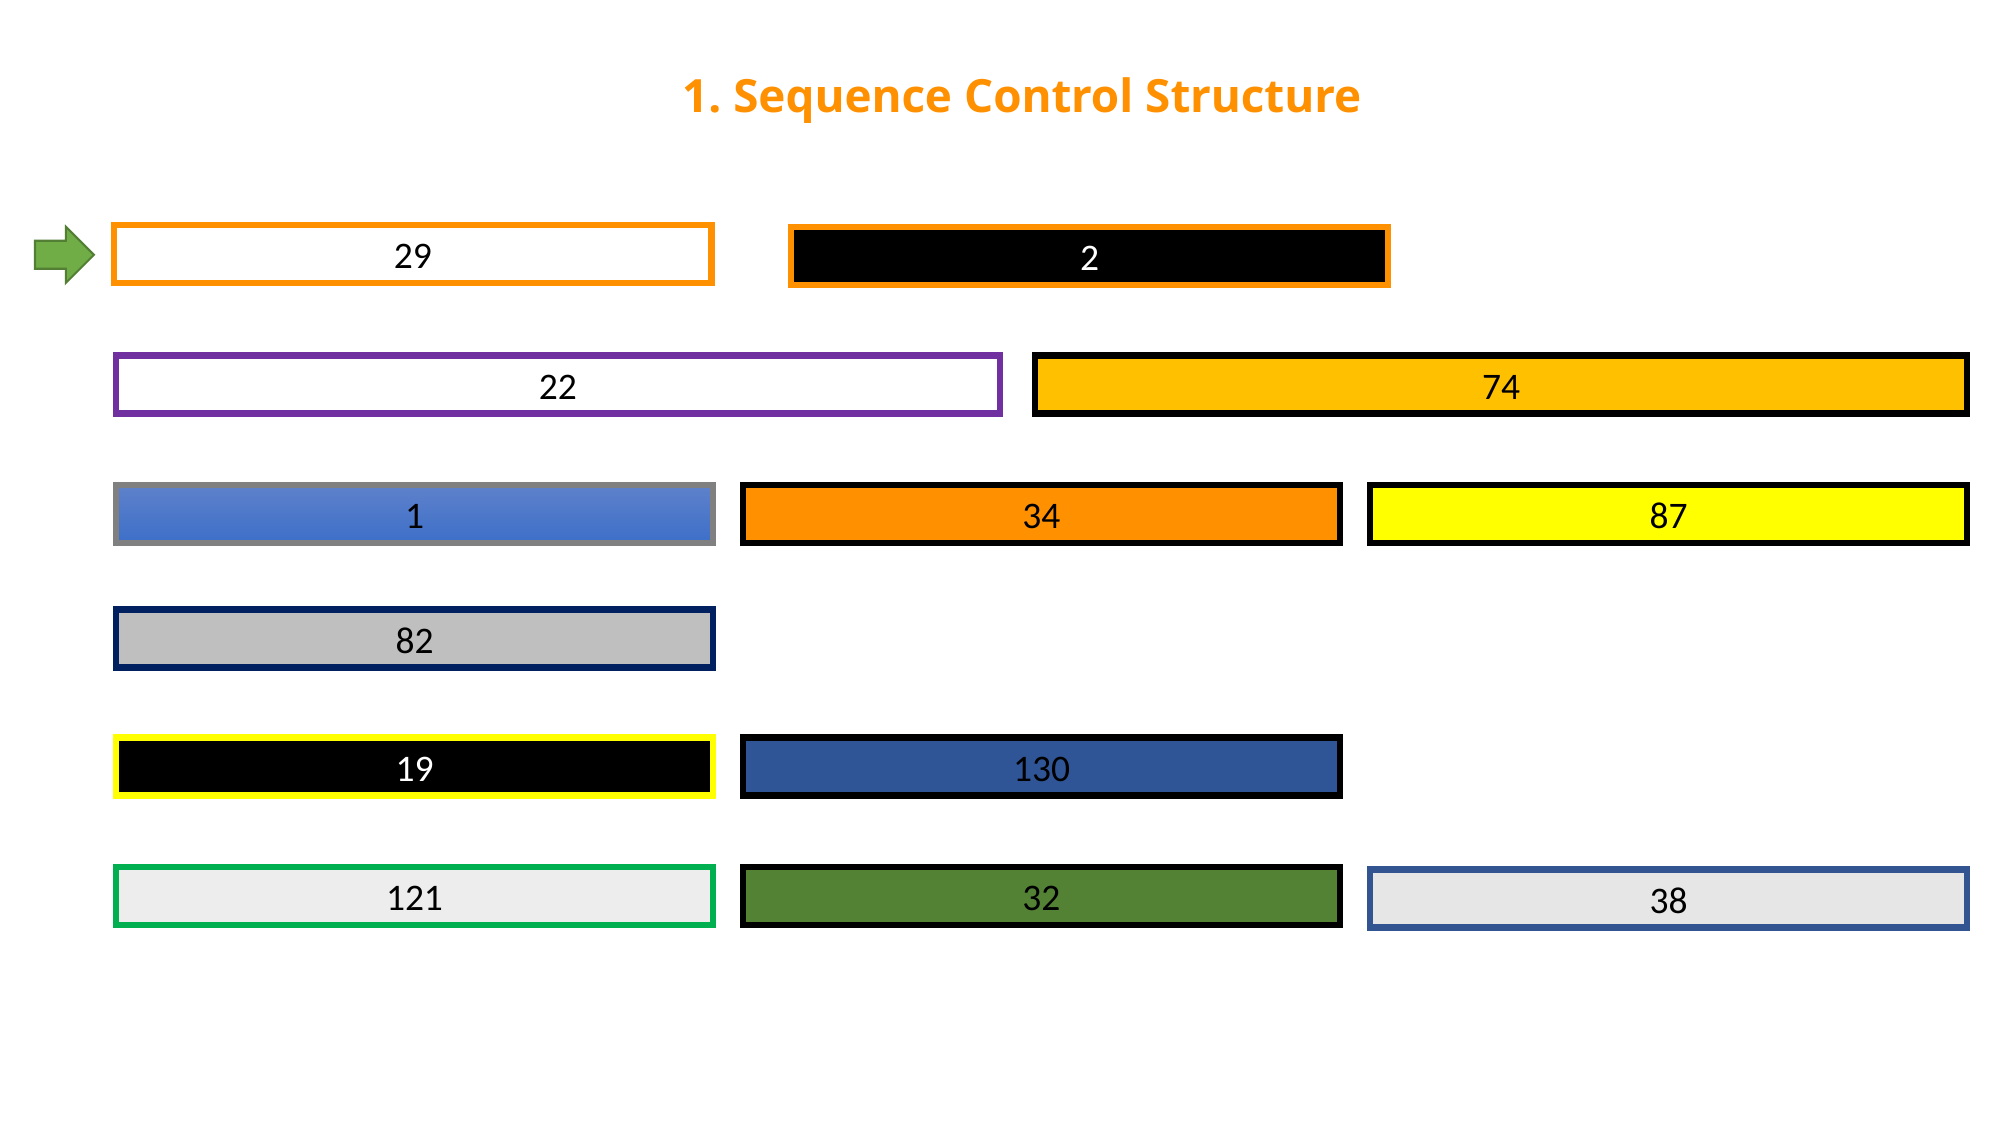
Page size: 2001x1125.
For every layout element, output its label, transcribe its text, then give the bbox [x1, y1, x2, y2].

text_box [33, 224, 96, 286]
text_box 2 [790, 226, 1389, 286]
text_box 130 [742, 737, 1341, 797]
text_box 32 [742, 866, 1341, 926]
text_box 38 [1369, 869, 1968, 929]
text_box 1 [115, 484, 714, 543]
text_box 1. Sequence Control Structure [667, 59, 1376, 129]
text_box 87 [1369, 484, 1968, 544]
text_box 82 [115, 609, 714, 669]
text_box 121 [115, 866, 714, 926]
text_box 22 [115, 355, 1001, 415]
text_box 74 [1033, 354, 1969, 415]
text_box 19 [115, 737, 714, 797]
text_box 34 [742, 484, 1341, 544]
text_box 29 [114, 224, 712, 283]
